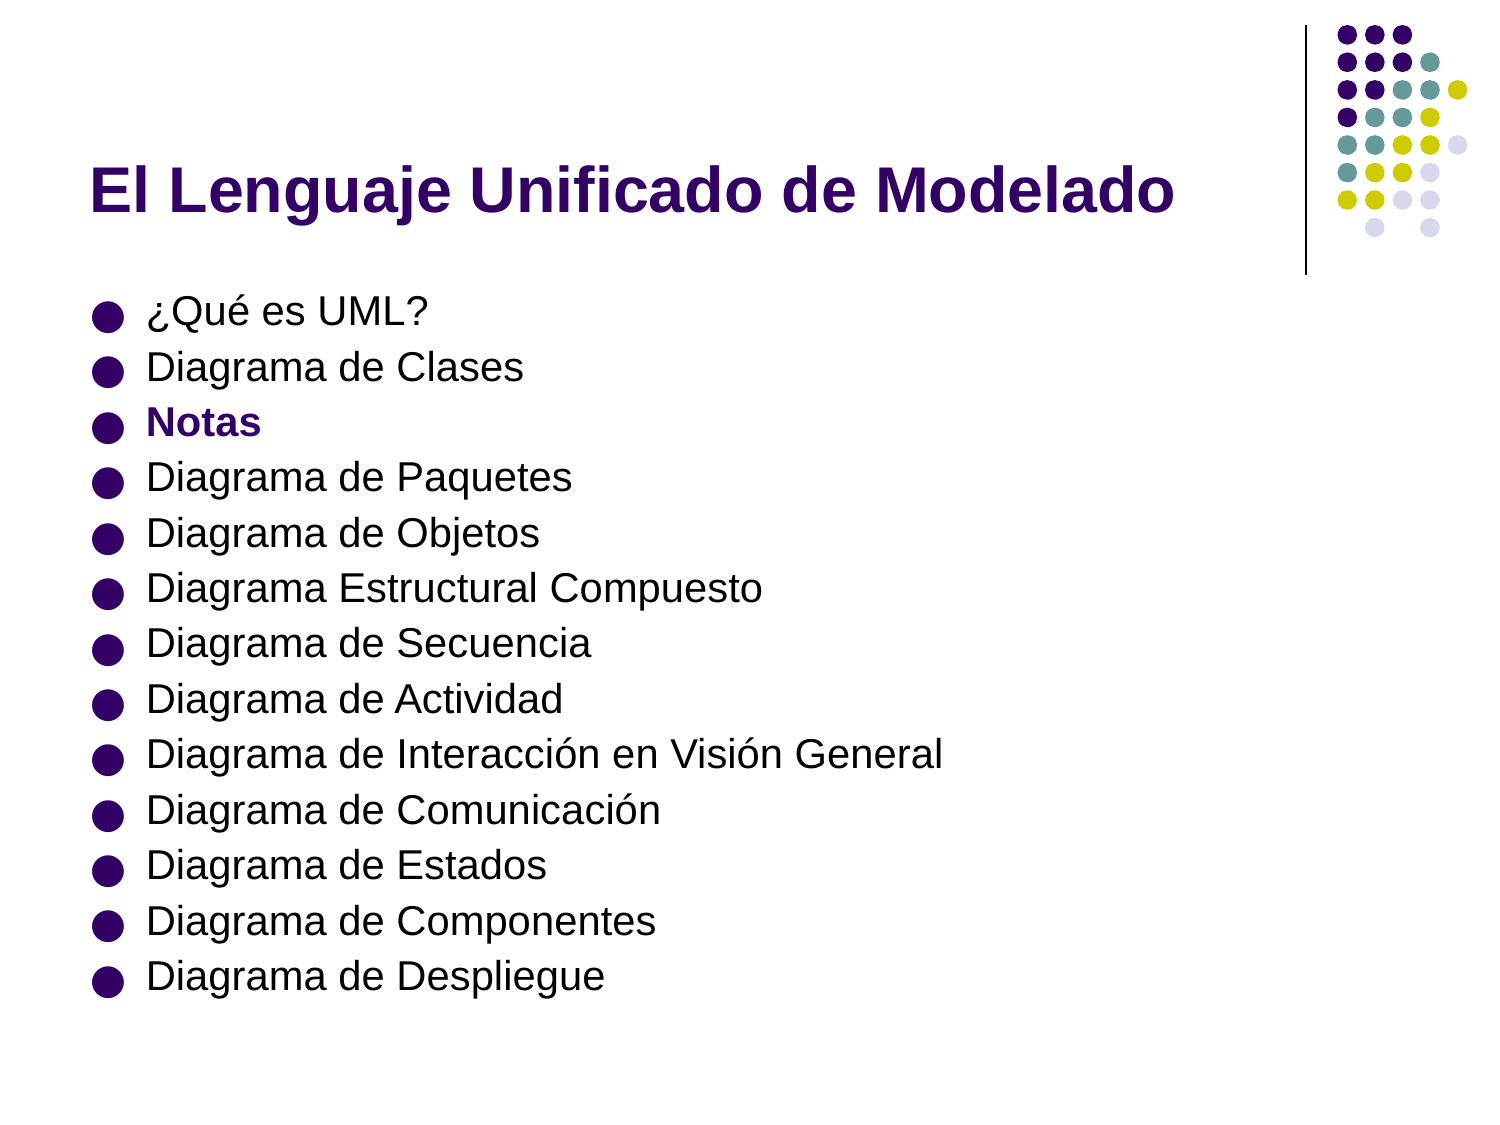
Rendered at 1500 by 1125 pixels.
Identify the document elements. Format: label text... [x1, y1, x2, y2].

text_box El Lenguaje Unificado de Modelado [74, 20, 1313, 233]
text_box ¿Qué es UML? Diagrama de Clases Notas Diagrama de Paquetes Diagrama de Objetos Diagrama Estructural Compuesto Diagrama de Secuencia Diagrama de Actividad Diagrama de Interacción en Visión General Diagrama de Comunicación Diagrama de Estados Diagrama de Componentes Diagrama de Despliegue [74, 281, 1425, 1006]
